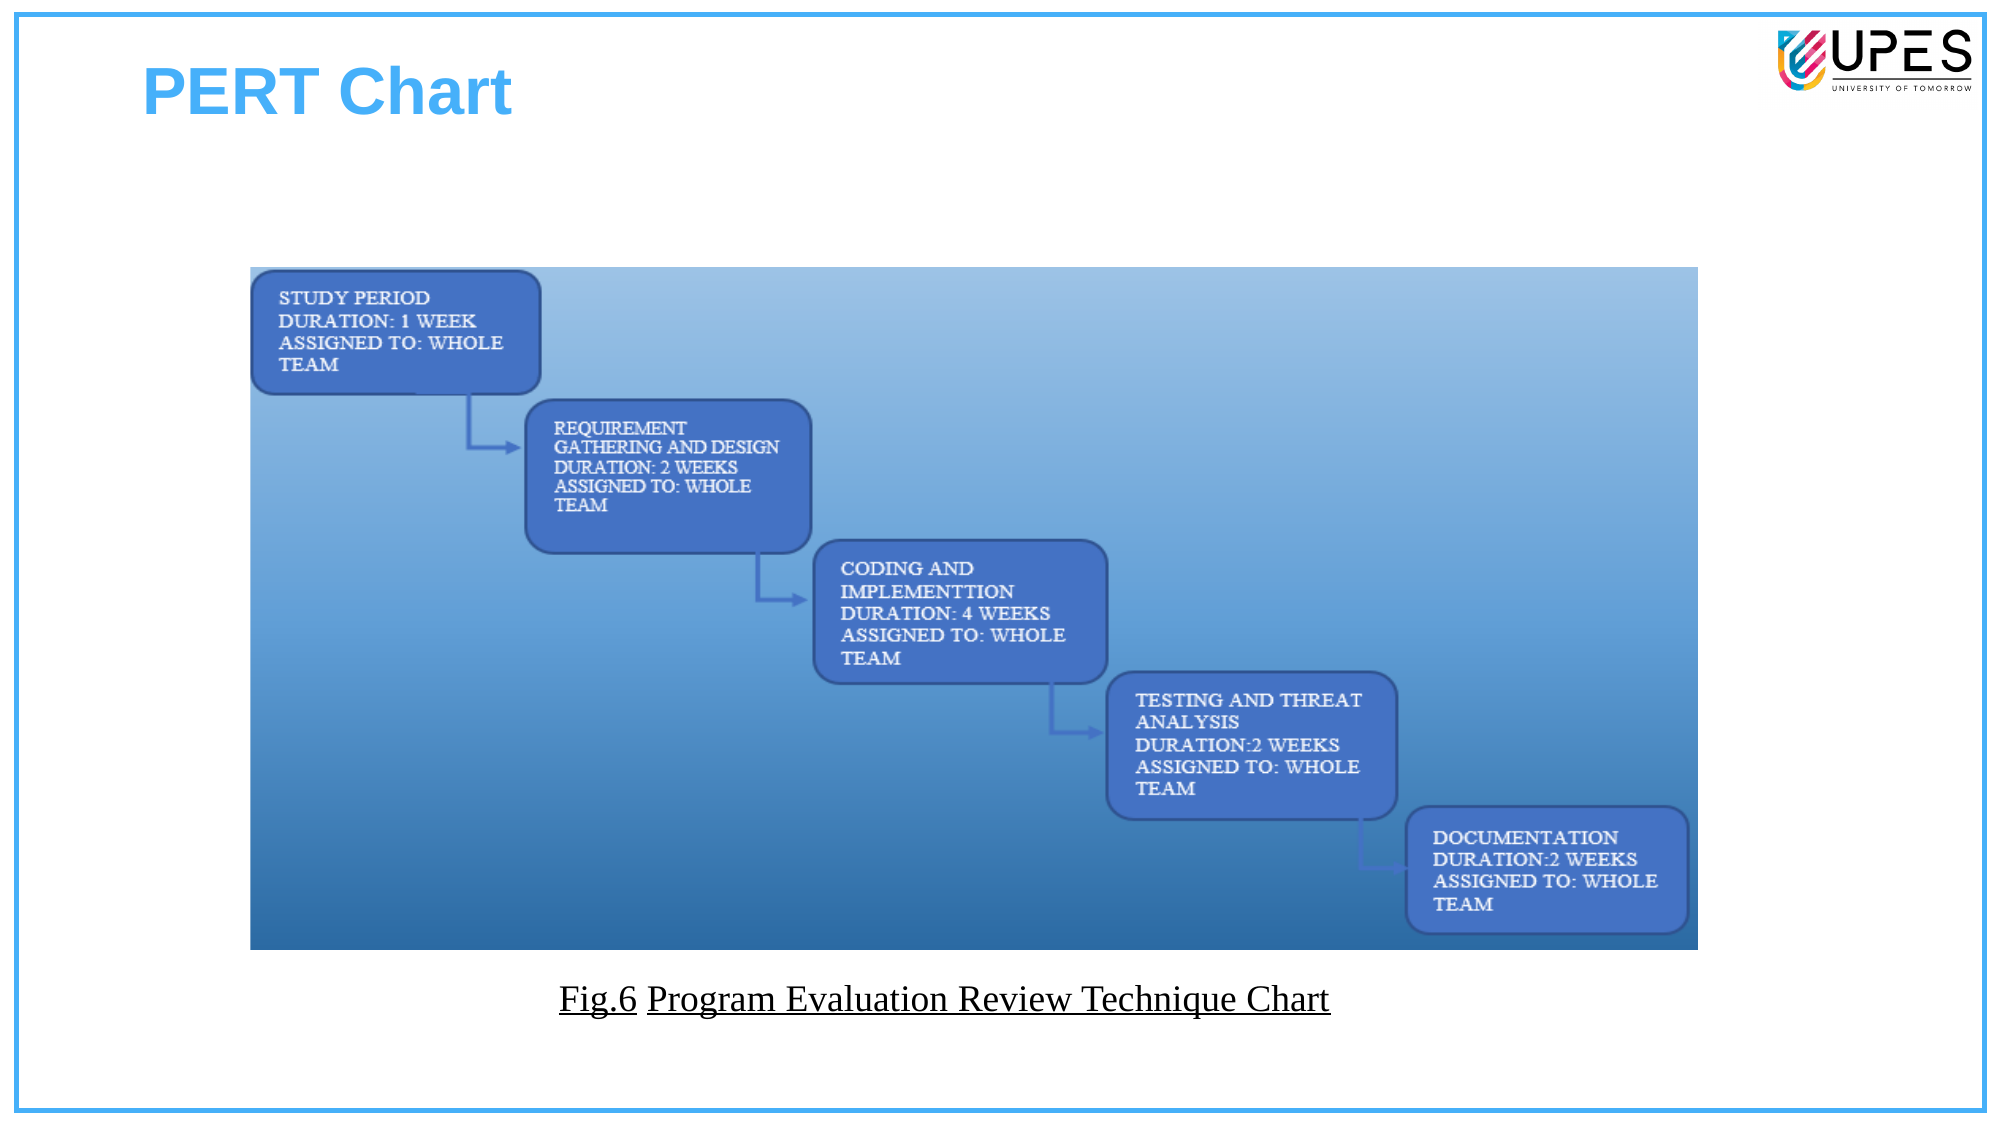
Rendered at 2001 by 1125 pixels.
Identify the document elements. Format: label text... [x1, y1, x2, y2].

text_box Fig.6 Program Evaluation Review Technique Chart [444, 966, 1445, 1117]
picture [249, 267, 1698, 950]
text_box PERT Chart [53, 40, 1289, 136]
picture [1758, 20, 1978, 110]
